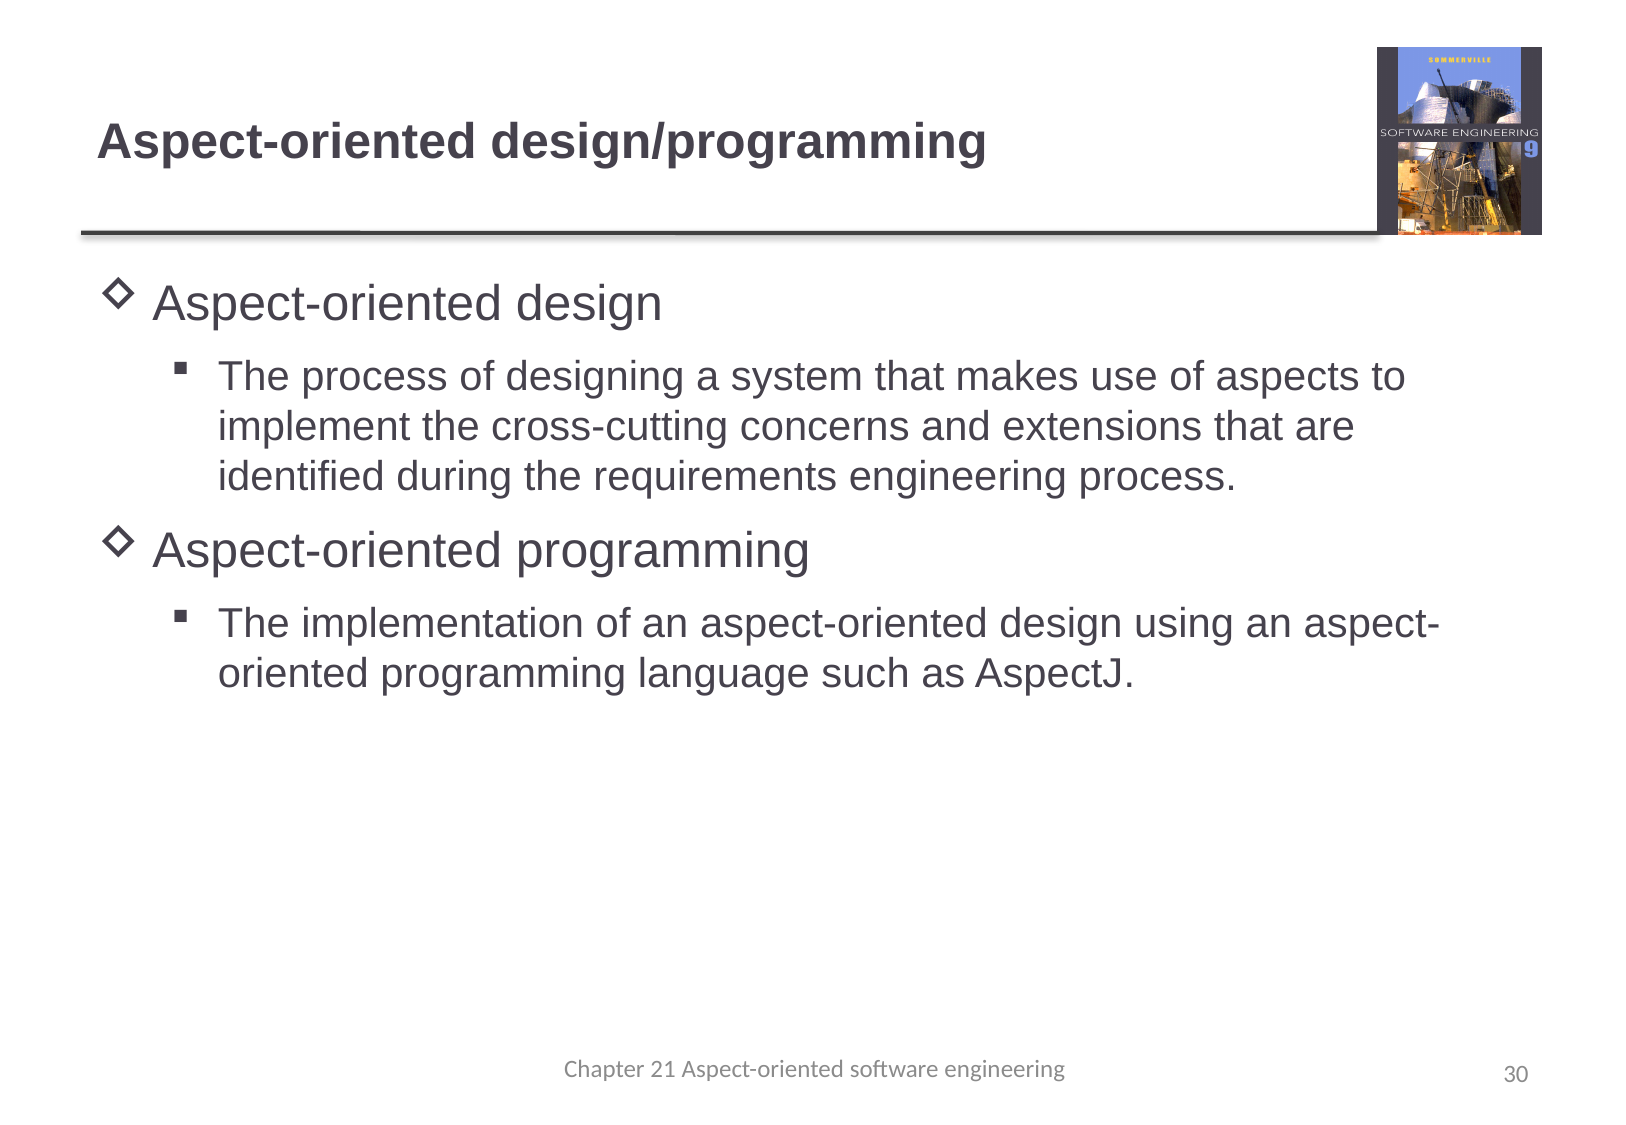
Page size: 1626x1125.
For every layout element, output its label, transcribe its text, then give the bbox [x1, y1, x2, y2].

slide_number 30 [1164, 1042, 1544, 1103]
picture [1378, 47, 1542, 235]
title Aspect-oriented design/programming [80, 44, 1378, 233]
footer Chapter 21 Aspect-oriented software engineering [505, 1037, 1125, 1098]
list Aspect-oriented design The process of designing a system that makes use of aspects to implement the cross-cutting concerns and extensions that are identified during the requirements engineering process. Aspect-oriented programming The implementation of an aspect-oriented design using an aspect-oriented programming language such as AspectJ. [81, 262, 1544, 1005]
